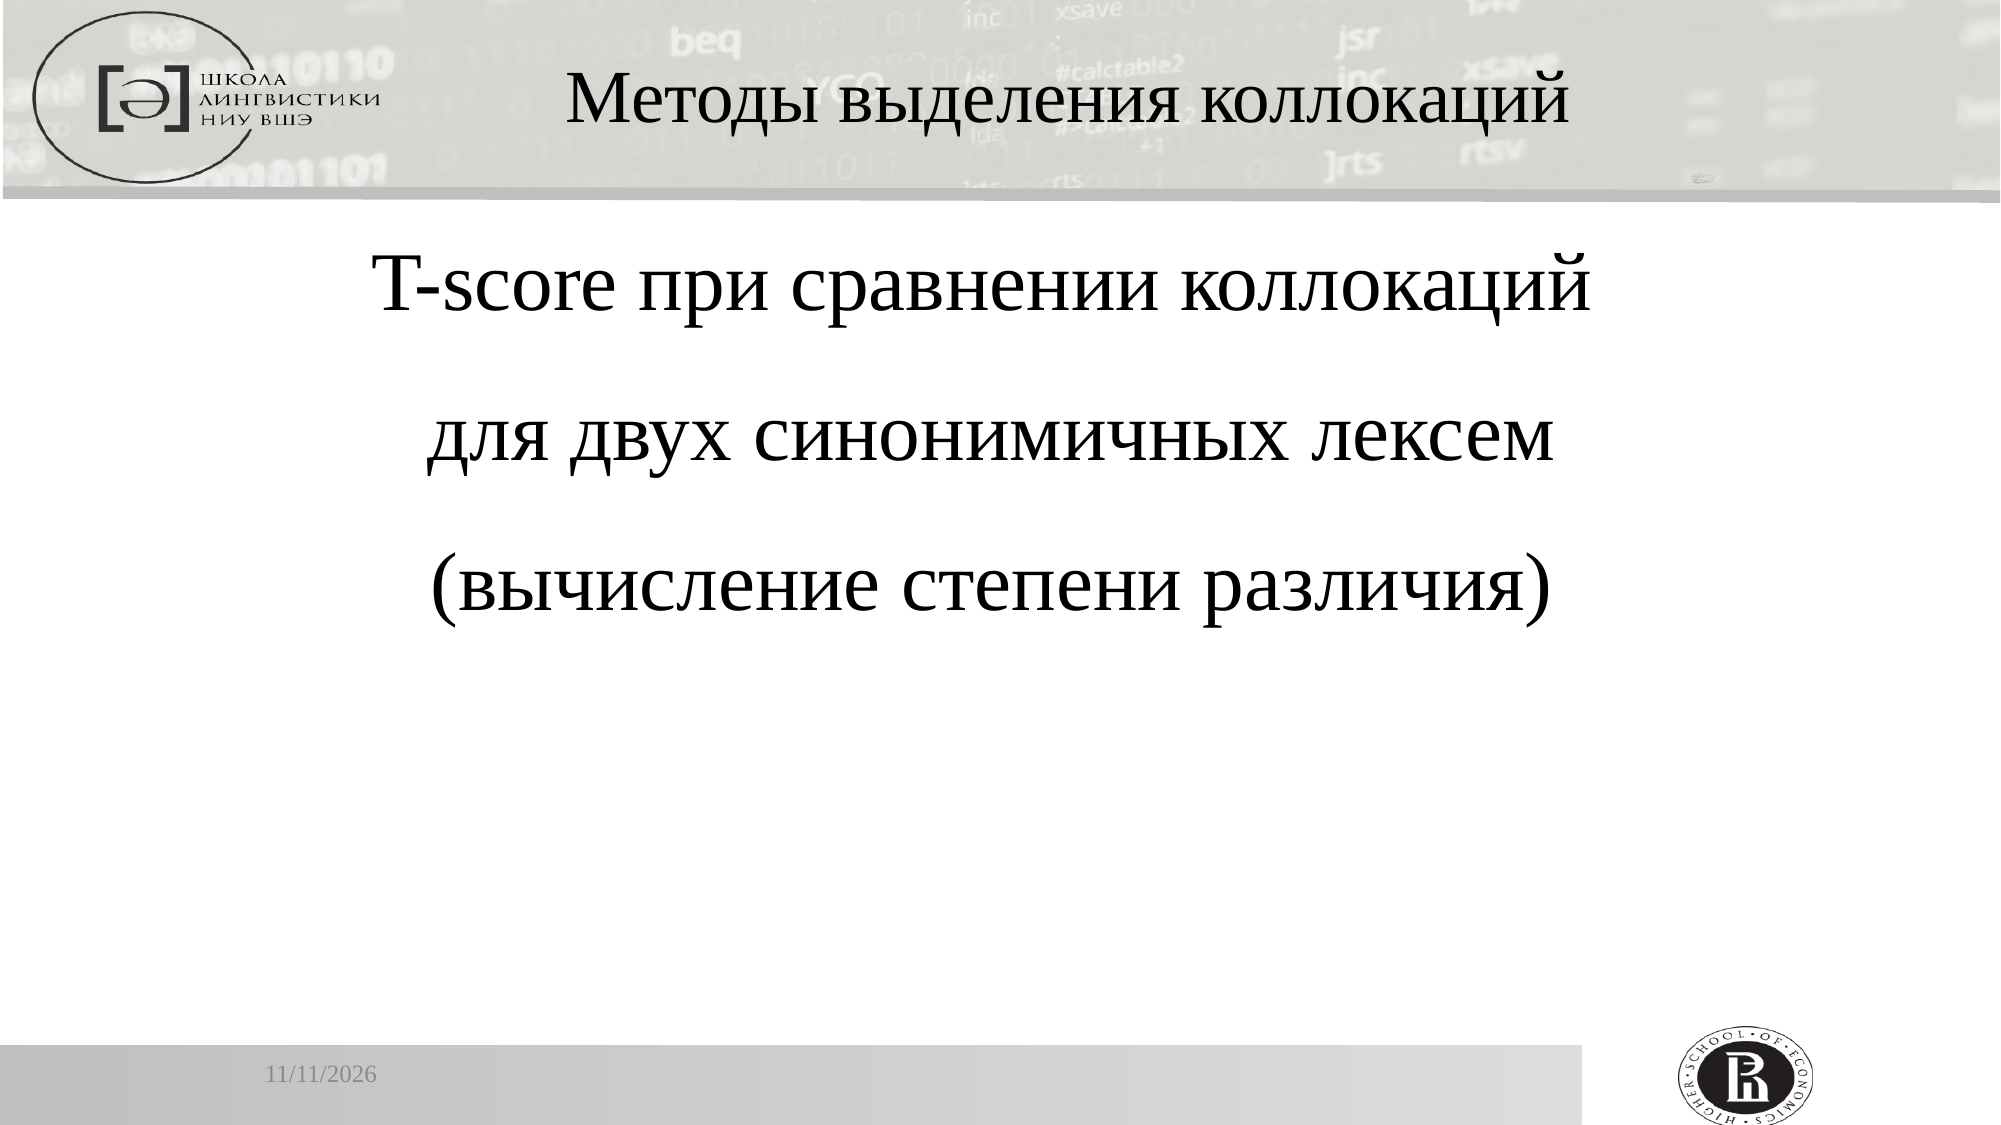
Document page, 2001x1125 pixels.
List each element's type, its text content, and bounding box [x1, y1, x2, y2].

text_box Методы выделения коллокаций [551, 39, 1733, 145]
picture [1678, 1026, 1813, 1125]
list T-score при сравнении коллокаций для двух синонимичных лексем (вычисление степени различия) [118, 220, 1867, 976]
picture [27, 7, 380, 187]
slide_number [249, 1042, 600, 1103]
